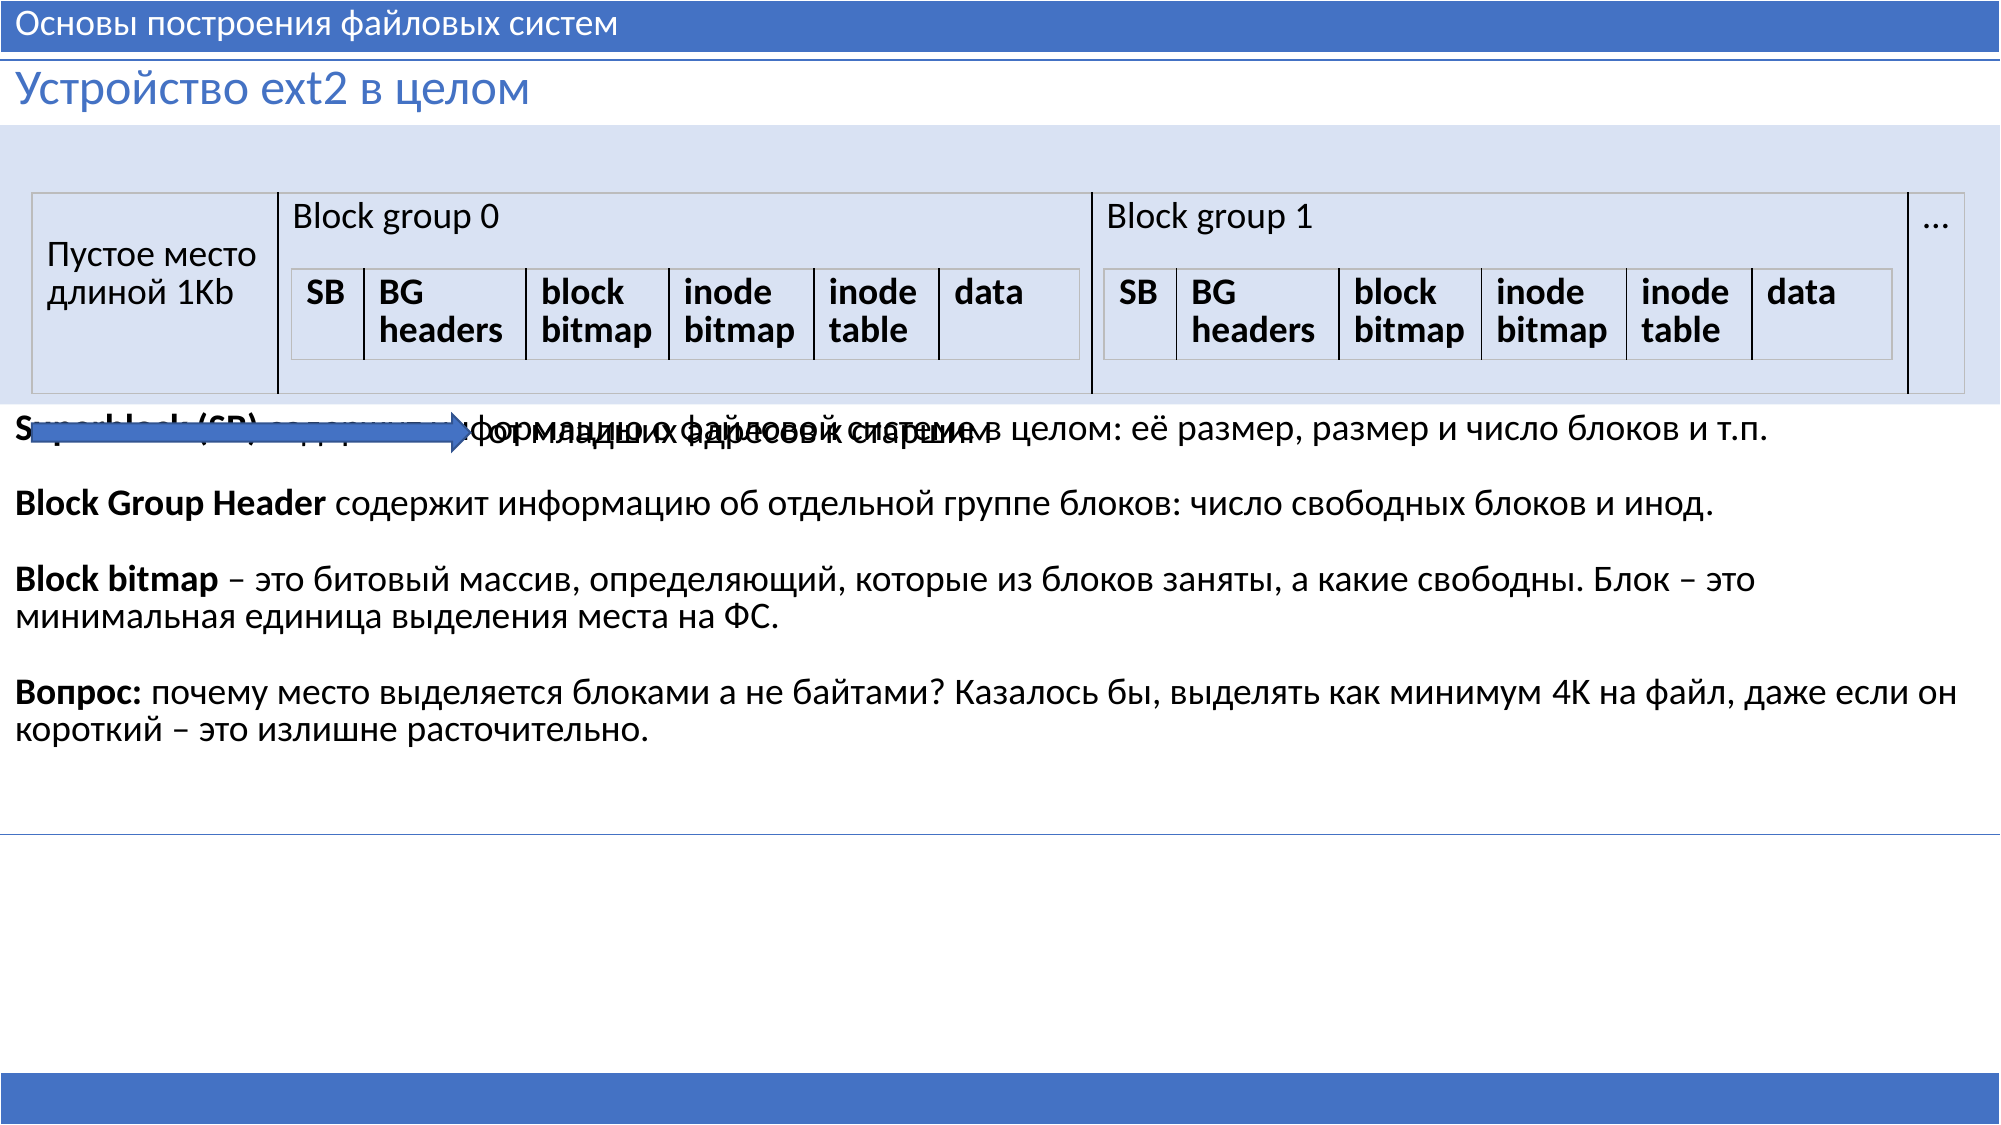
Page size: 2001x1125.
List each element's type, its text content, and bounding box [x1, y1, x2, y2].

table_header SB [1105, 270, 1176, 359]
table_header BG headers [1177, 270, 1338, 359]
table_header data [1753, 270, 1891, 359]
table_header block bitmap [1340, 270, 1481, 359]
table_cell [0, 125, 2000, 404]
table_header Пустое место длиной 1Kb [33, 194, 277, 393]
table_header inode table [815, 270, 938, 359]
table_header block bitmap [527, 270, 668, 359]
table_header data [940, 270, 1079, 359]
table_cell Superblock (SB) содержит информацию о файловой системе в целом: её размер, размер и число блоков и т.п. Block Group Header содержит информацию об отдельной группе блоков: число свободных блоков и инод. Block bitmap – это битовый массив, определяющий, которые из блоков заняты, а какие свободны. Блок – это минимальная единица выделения места на ФС. Вопрос: почему место выделяется блоками а не байтами? Казалось бы, выделять как минимум 4K на файл, даже если он короткий – это излишне расточительно. [0, 404, 2000, 834]
table_header Устройство ext2 в целом [0, 61, 2000, 125]
table_header BG headers [365, 270, 525, 359]
table_header inode bitmap [1482, 270, 1626, 359]
table_header Block group 0 [279, 194, 1091, 393]
table_header Block group 1 [1093, 194, 1907, 393]
table_header inode bitmap [670, 270, 813, 359]
text_box от младших адресов к старшим [473, 398, 1008, 459]
table_header … [1909, 194, 1964, 393]
table_header SB [292, 270, 363, 359]
table_header Основы построения файловых систем [1, 1, 1999, 52]
table_header inode table [1627, 270, 1751, 359]
table_header [1, 1073, 1999, 1124]
text_box [30, 411, 472, 454]
